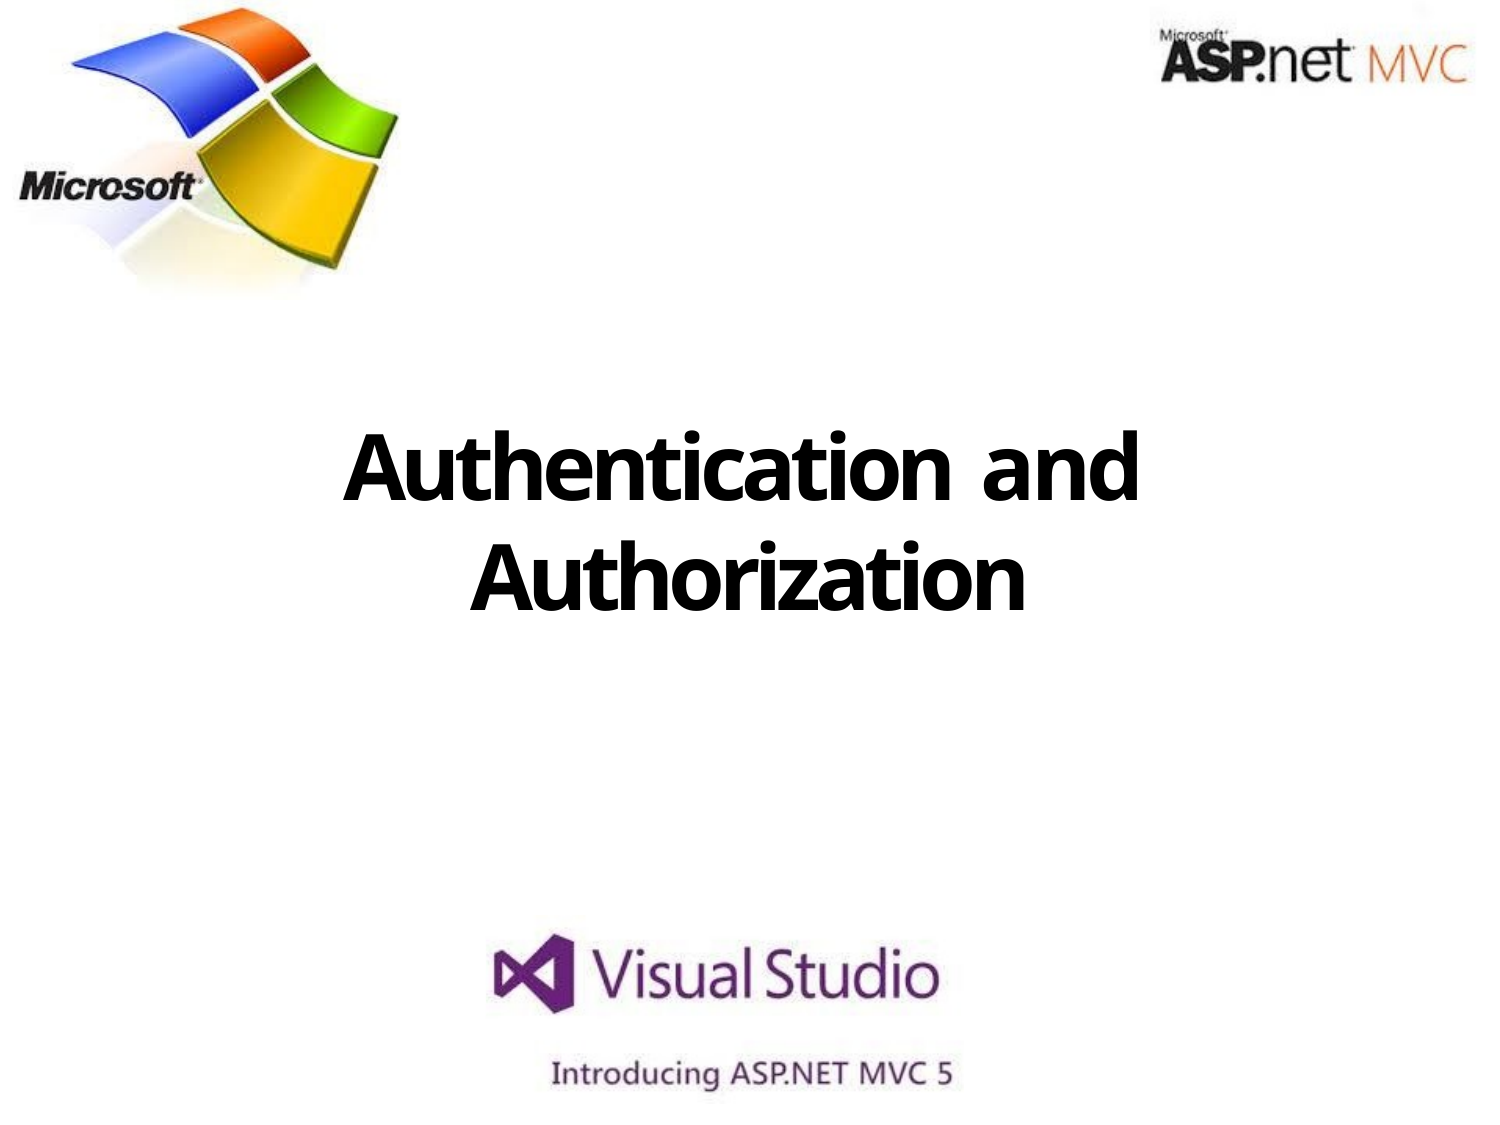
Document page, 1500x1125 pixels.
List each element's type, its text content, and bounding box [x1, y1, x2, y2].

text_box [12, 0, 402, 300]
text_box [485, 915, 964, 1104]
text_box [1149, 0, 1477, 96]
text_box Authentication and Authorization [325, 407, 1175, 630]
